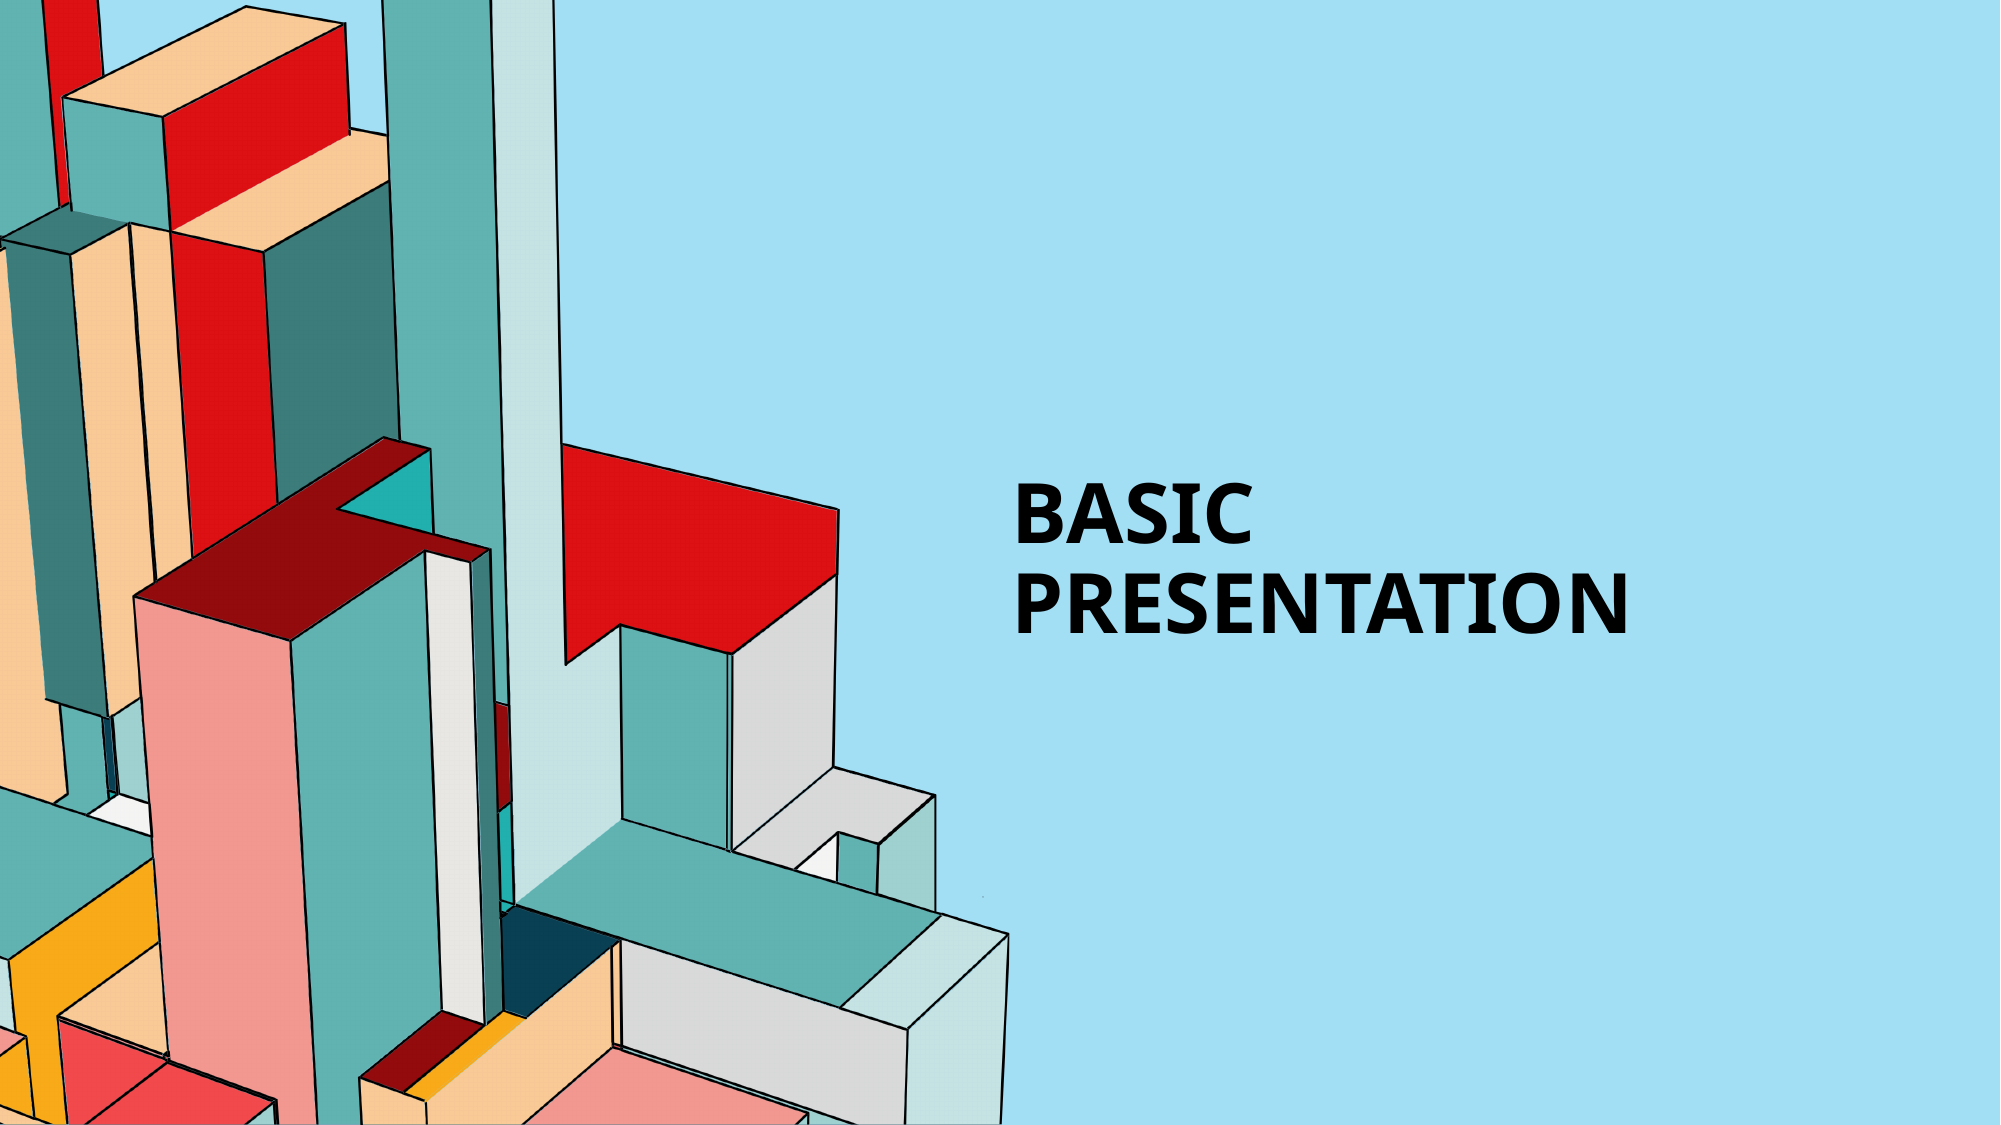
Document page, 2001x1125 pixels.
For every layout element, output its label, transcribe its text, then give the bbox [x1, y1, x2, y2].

title Basic presentation [996, 157, 1853, 659]
picture [0, 0, 1010, 1125]
